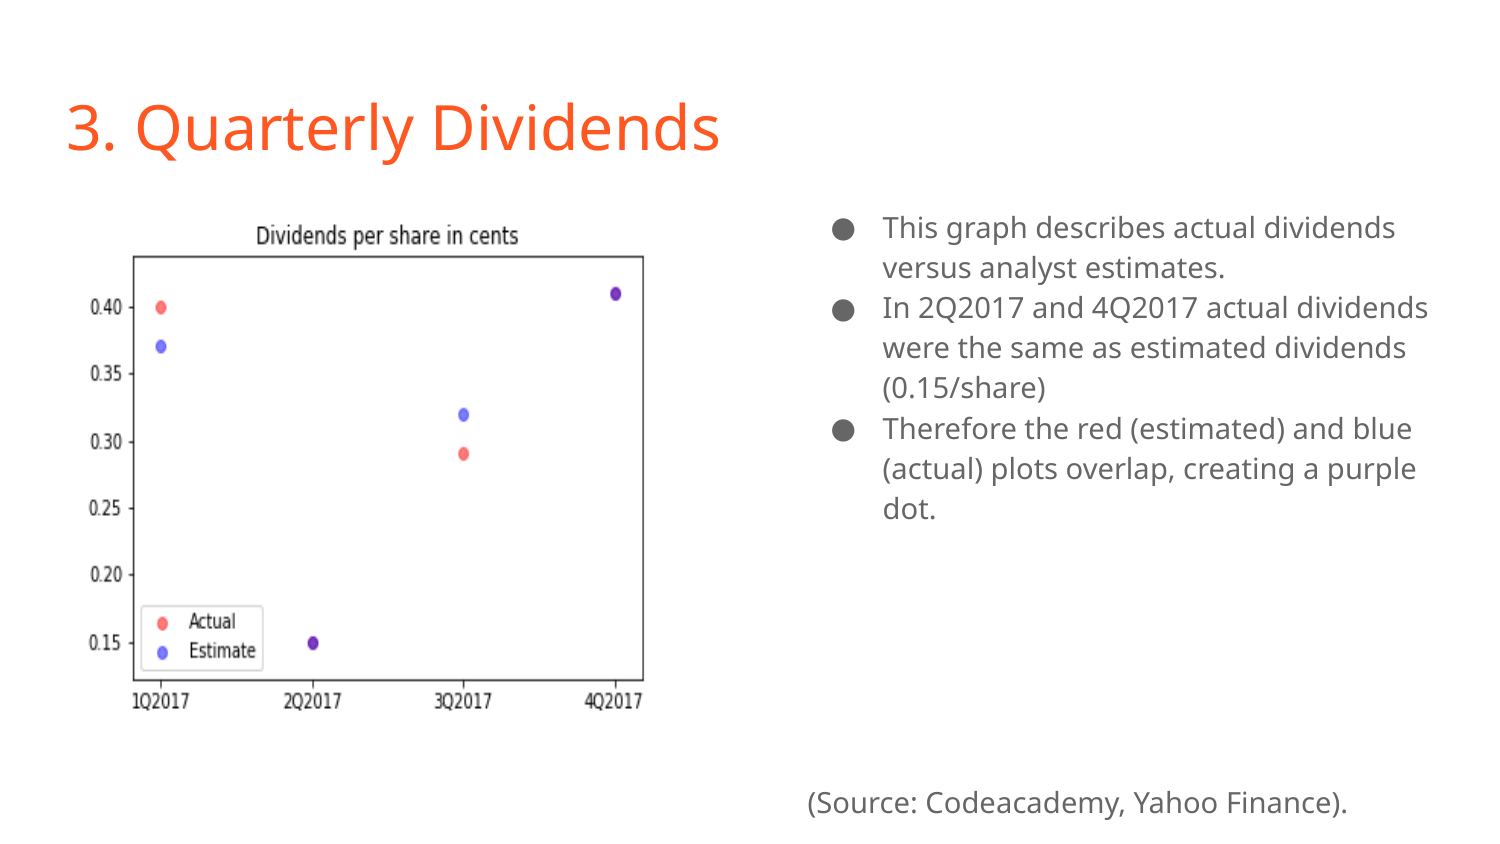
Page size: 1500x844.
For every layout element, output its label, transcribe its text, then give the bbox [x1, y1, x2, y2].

title 3. Quarterly Dividends [51, 72, 1449, 167]
picture [50, 188, 708, 750]
list This graph describes actual dividends versus analyst estimates. In 2Q2017 and 4Q2017 actual dividends were the same as estimated dividends (0.15/share) Therefore the red (estimated) and blue (actual) plots overlap, creating a purple dot. (Source: Codeacademy, Yahoo Finance). [792, 189, 1449, 750]
